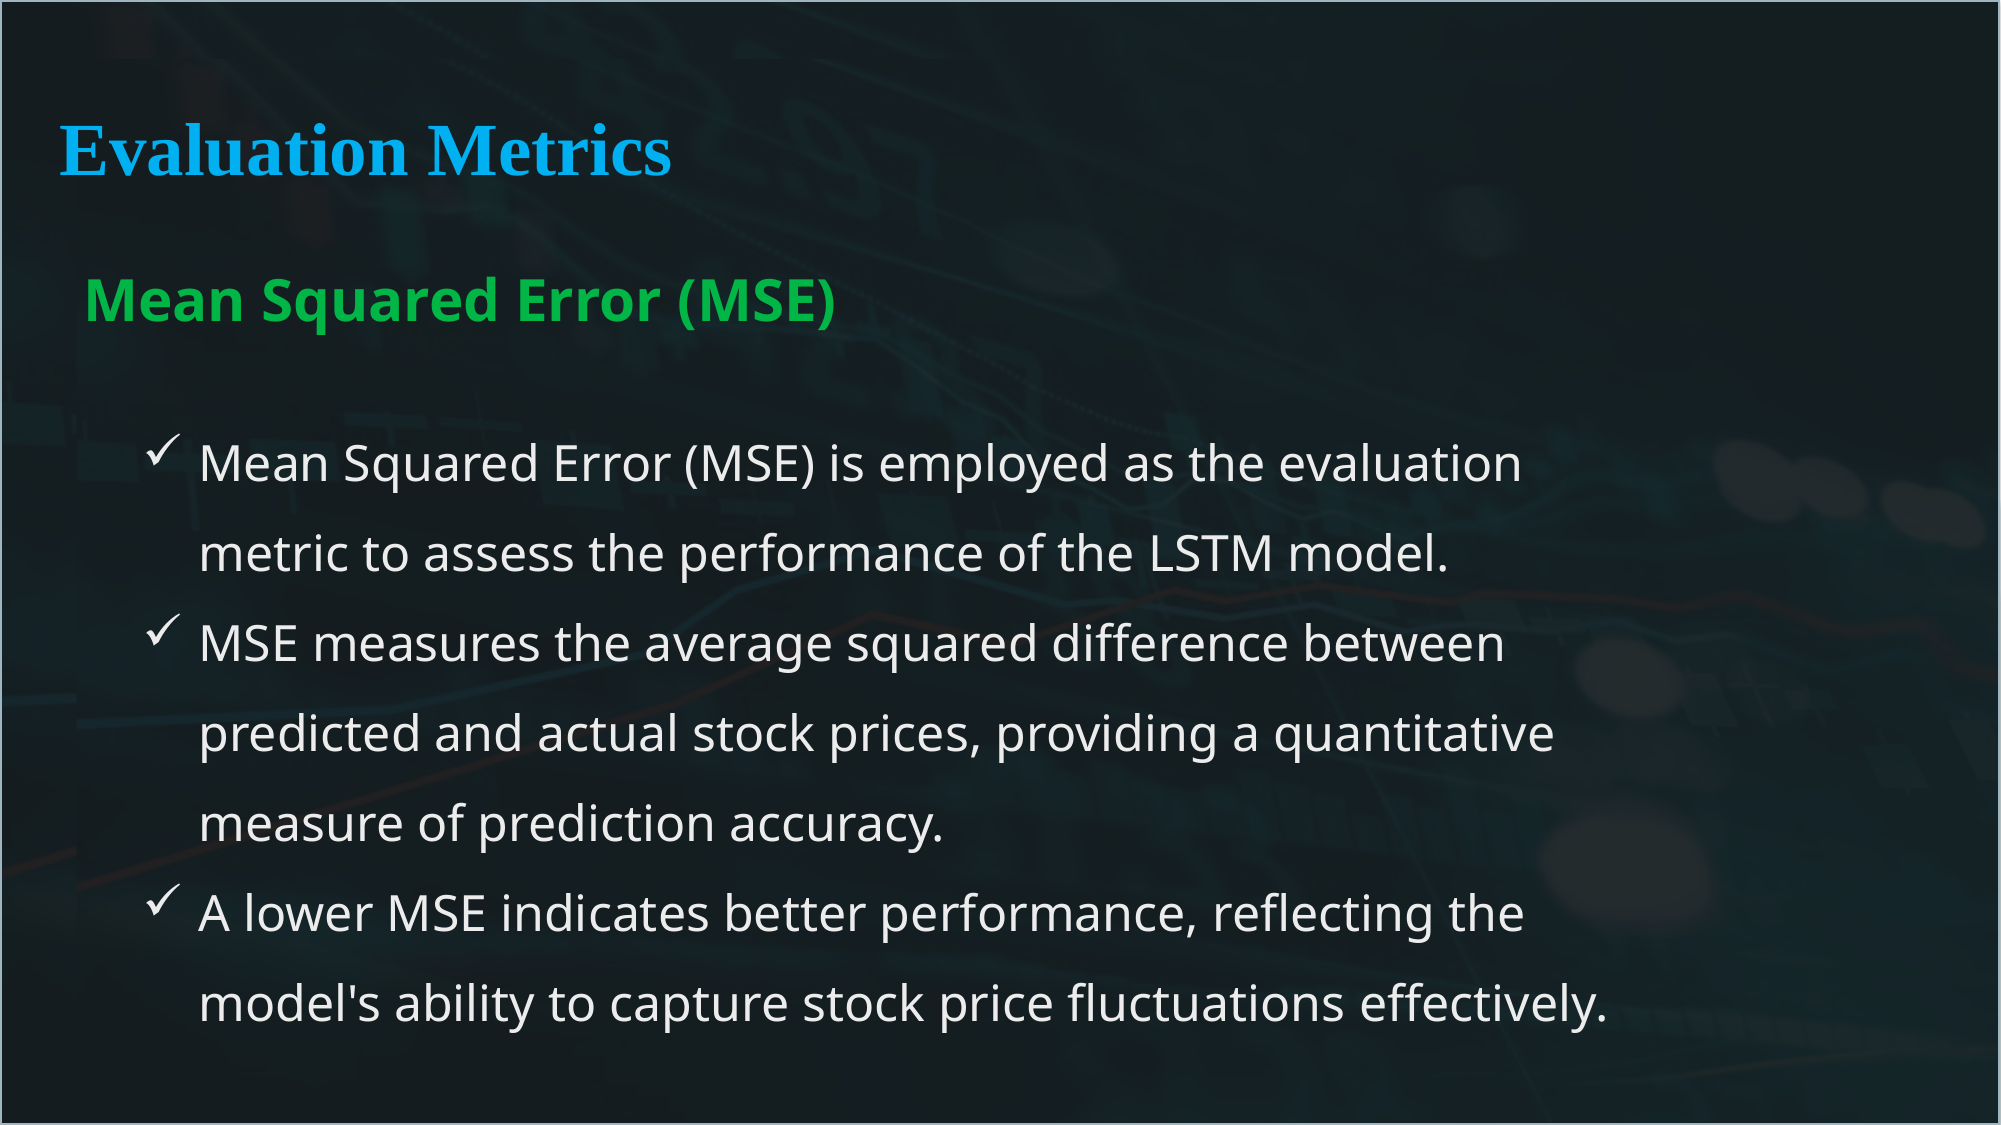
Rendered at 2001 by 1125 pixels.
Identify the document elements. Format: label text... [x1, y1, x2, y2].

text_box [0, 0, 2000, 1125]
text_box [112, 253, 1888, 1116]
text_box Evaluation Metrics [44, 93, 723, 199]
text_box Mean Squared Error (MSE) [68, 255, 852, 341]
text_box Mean Squared Error (MSE) is employed as the evaluation metric to assess the performance of the LSTM model. MSE measures the average squared difference between predicted and actual stock prices, providing a quantitative measure of prediction accuracy. A lower MSE indicates better performance, reflecting the model's ability to capture stock price fluctuations effectively. [127, 393, 1672, 1039]
